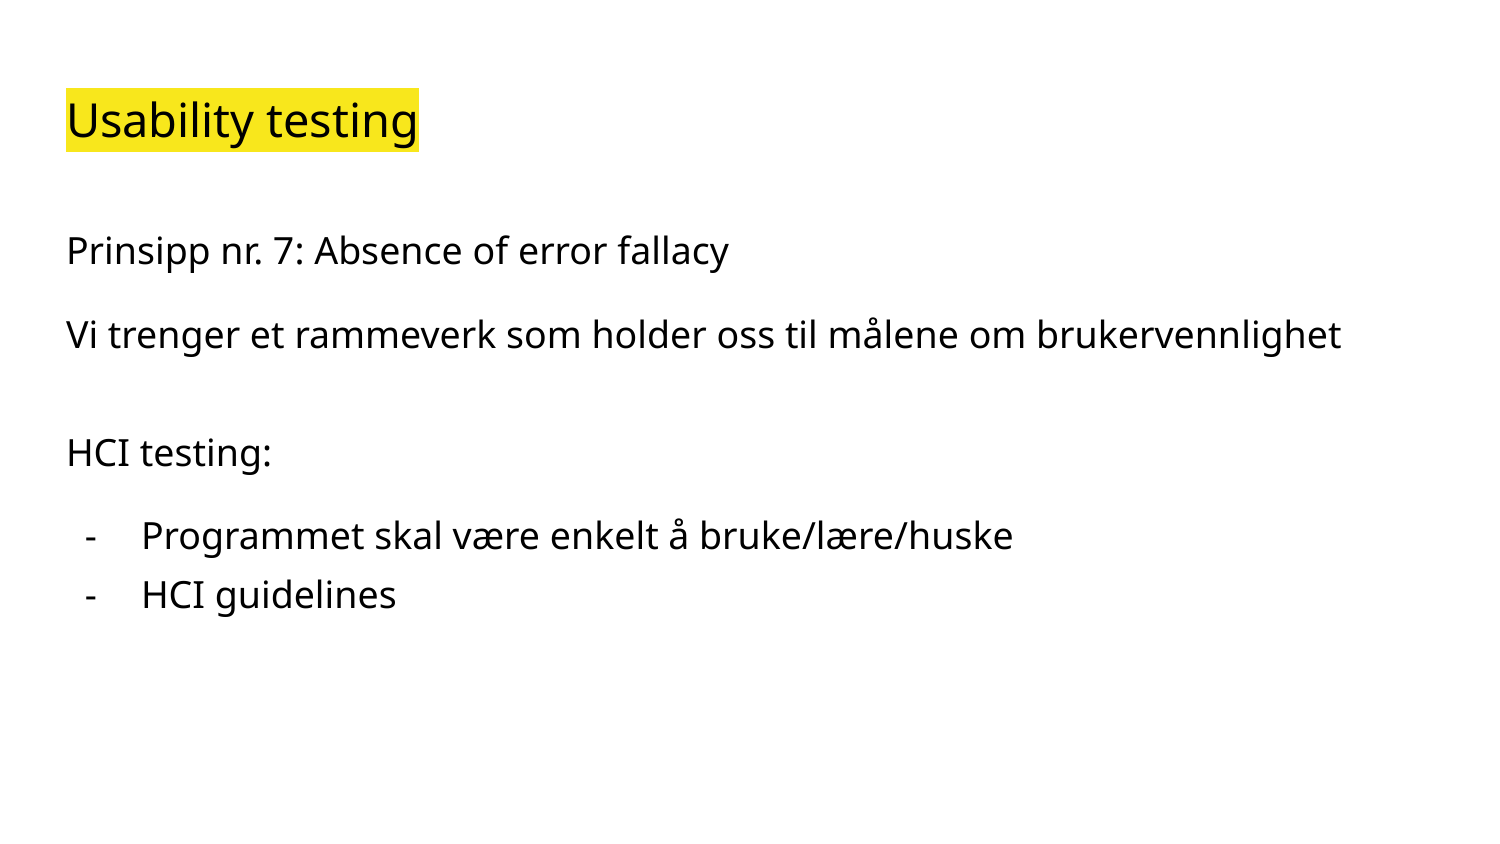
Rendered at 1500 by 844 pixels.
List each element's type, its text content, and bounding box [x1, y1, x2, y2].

list Prinsipp nr. 7: Absence of error fallacy Vi trenger et rammeverk som holder oss til målene om brukervennlighet HCI testing: Programmet skal være enkelt å bruke/lære/huske HCI guidelines [51, 202, 1449, 750]
title Usability testing [51, 72, 1449, 167]
